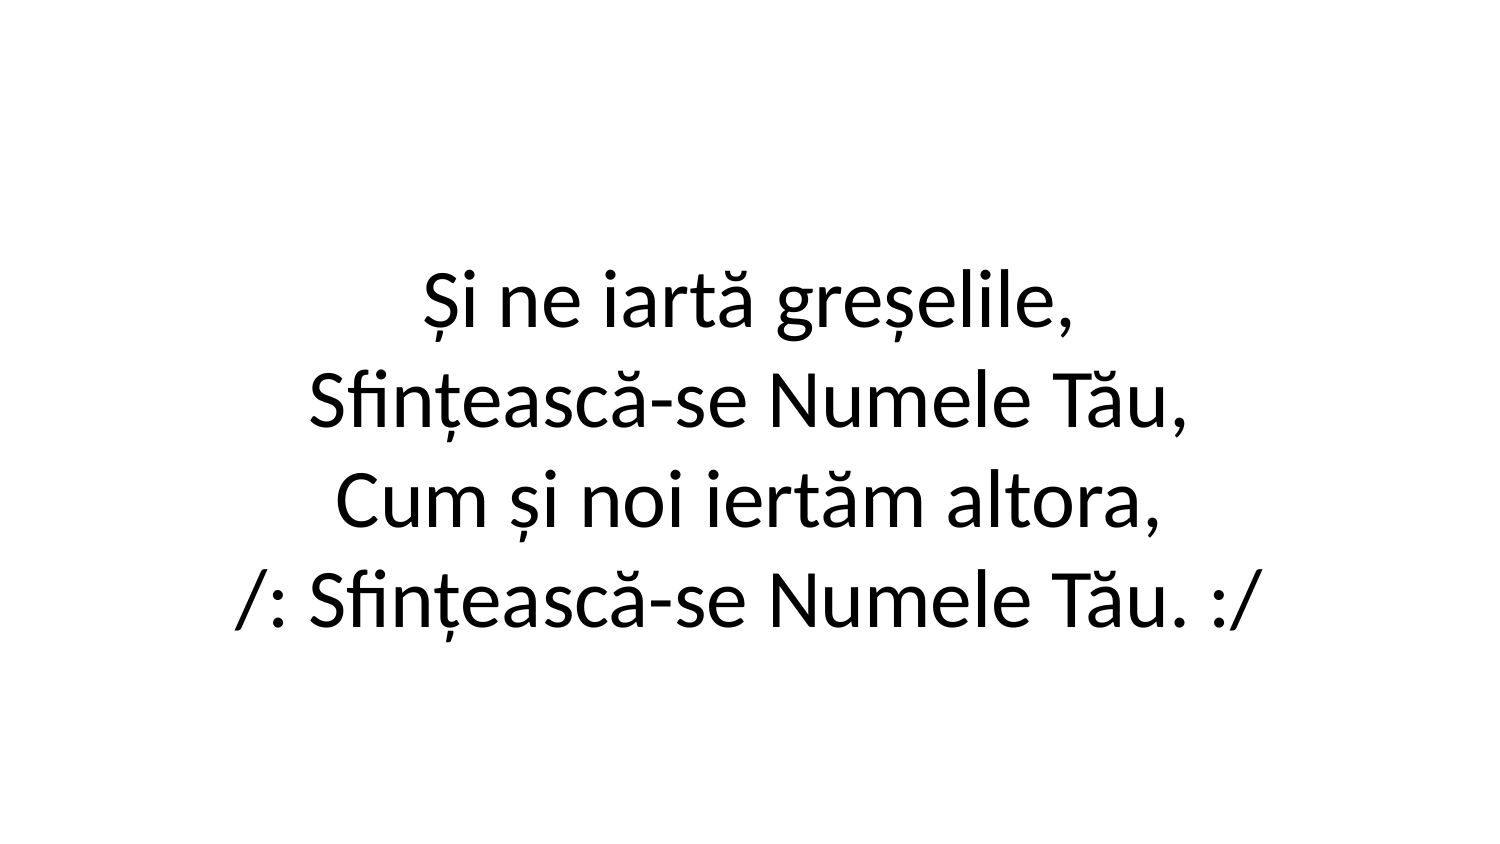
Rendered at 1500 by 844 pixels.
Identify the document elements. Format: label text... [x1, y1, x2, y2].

text_box Și ne iartă greșelile, Sfințească-se Numele Tău, Cum și noi iertăm altora, /: Sfințească-se Numele Tău. :/ [220, 192, 1280, 652]
